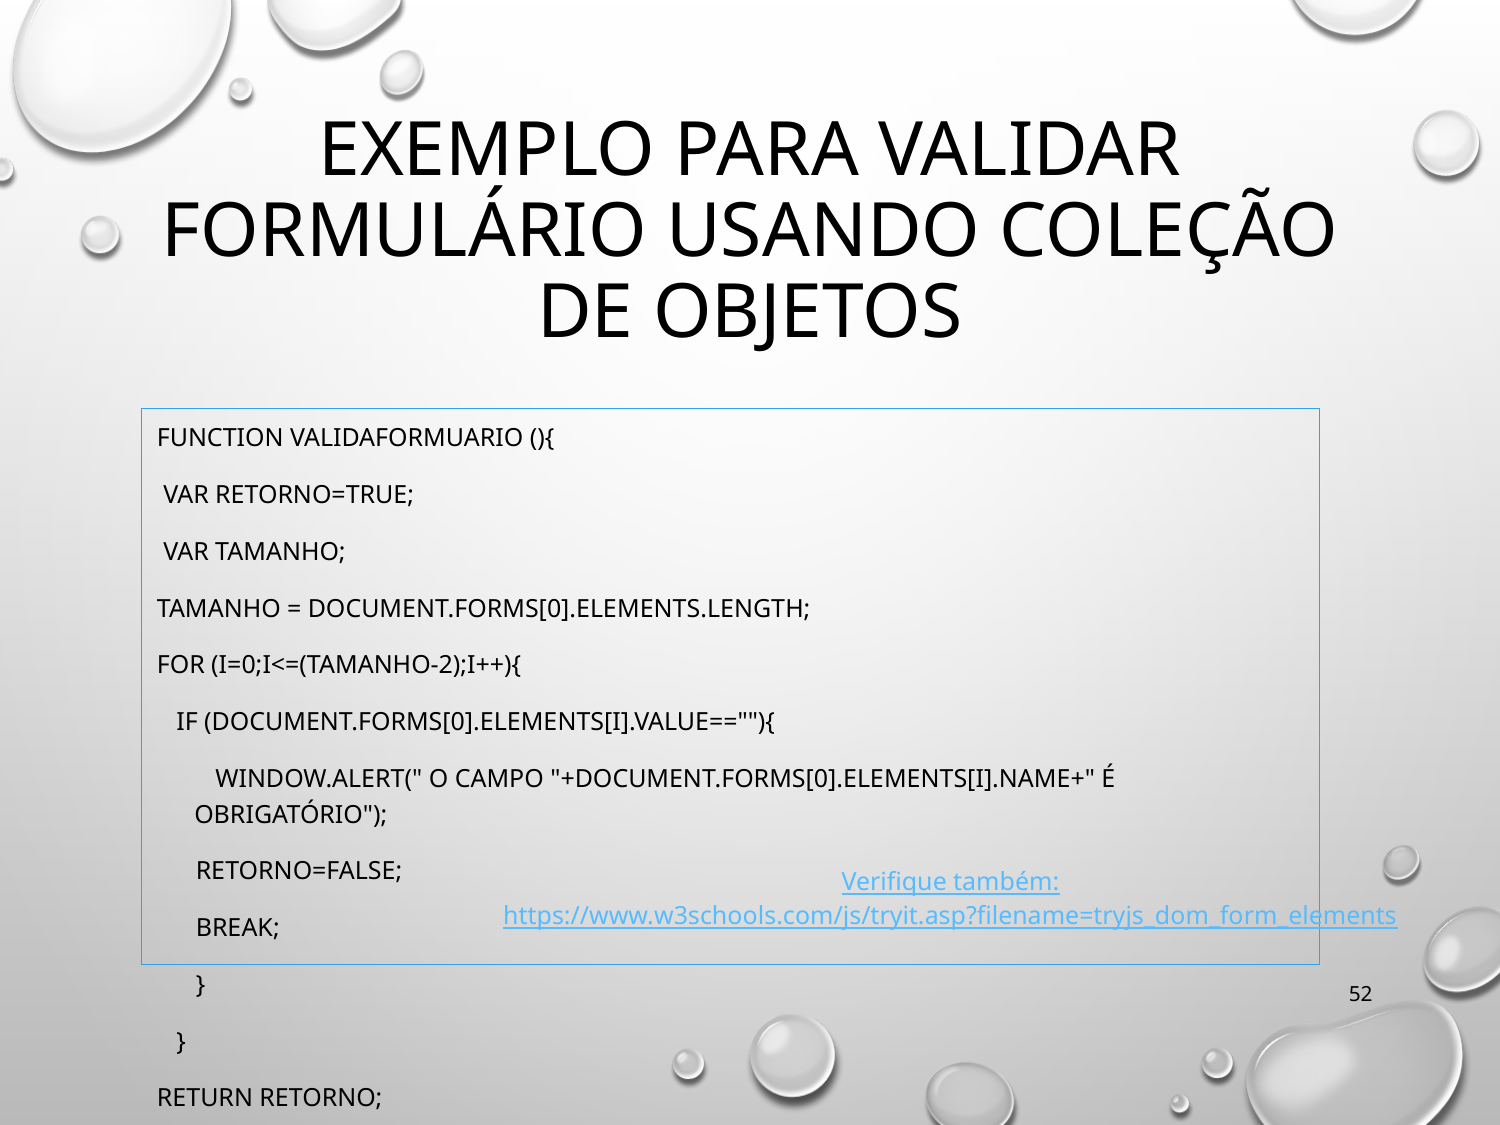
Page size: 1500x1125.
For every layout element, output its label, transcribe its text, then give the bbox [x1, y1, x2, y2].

list function validaFormuario (){ var retorno=true; var tamanho; tamanho = document.forms[0].elements.length; for (i=0;i<=(tamanho-2);i++){ if (document.forms[0].elements[i].value==""){ window.alert(" O campo "+document.forms[0].elements[i].name+" é obrigatório"); retorno=false; break; } } return retorno; } [141, 408, 1320, 965]
title Exemplo para validar formulário usando coleção de objetos [112, 101, 1388, 364]
slide_number 52 [1293, 965, 1388, 1025]
picture [0, 0, 1500, 1125]
text_box Verifique também: https://www.w3schools.com/js/tryit.asp?filename=tryjs_dom_form_elements [447, 858, 1454, 942]
